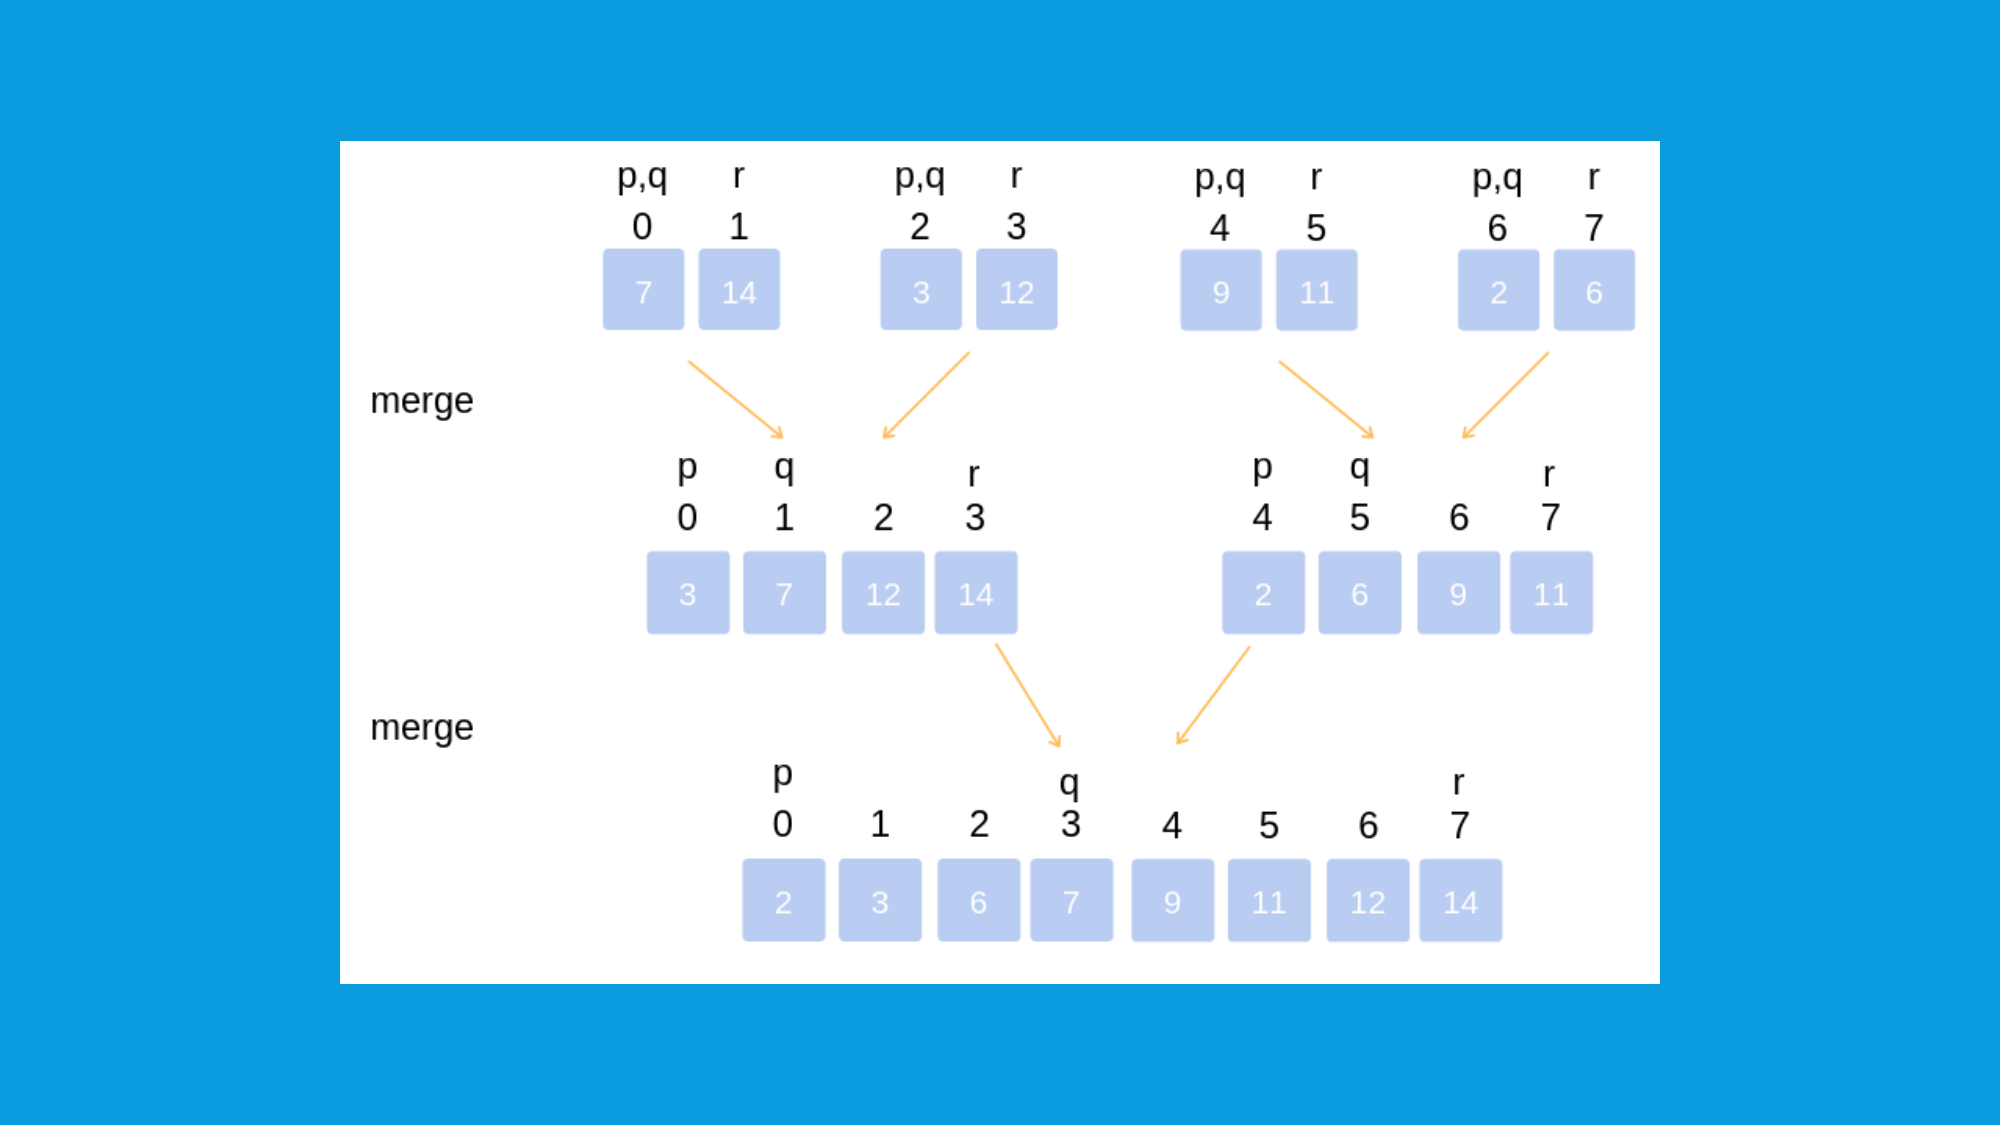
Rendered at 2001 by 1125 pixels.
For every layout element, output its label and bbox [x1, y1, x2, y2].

picture [341, 142, 1659, 983]
